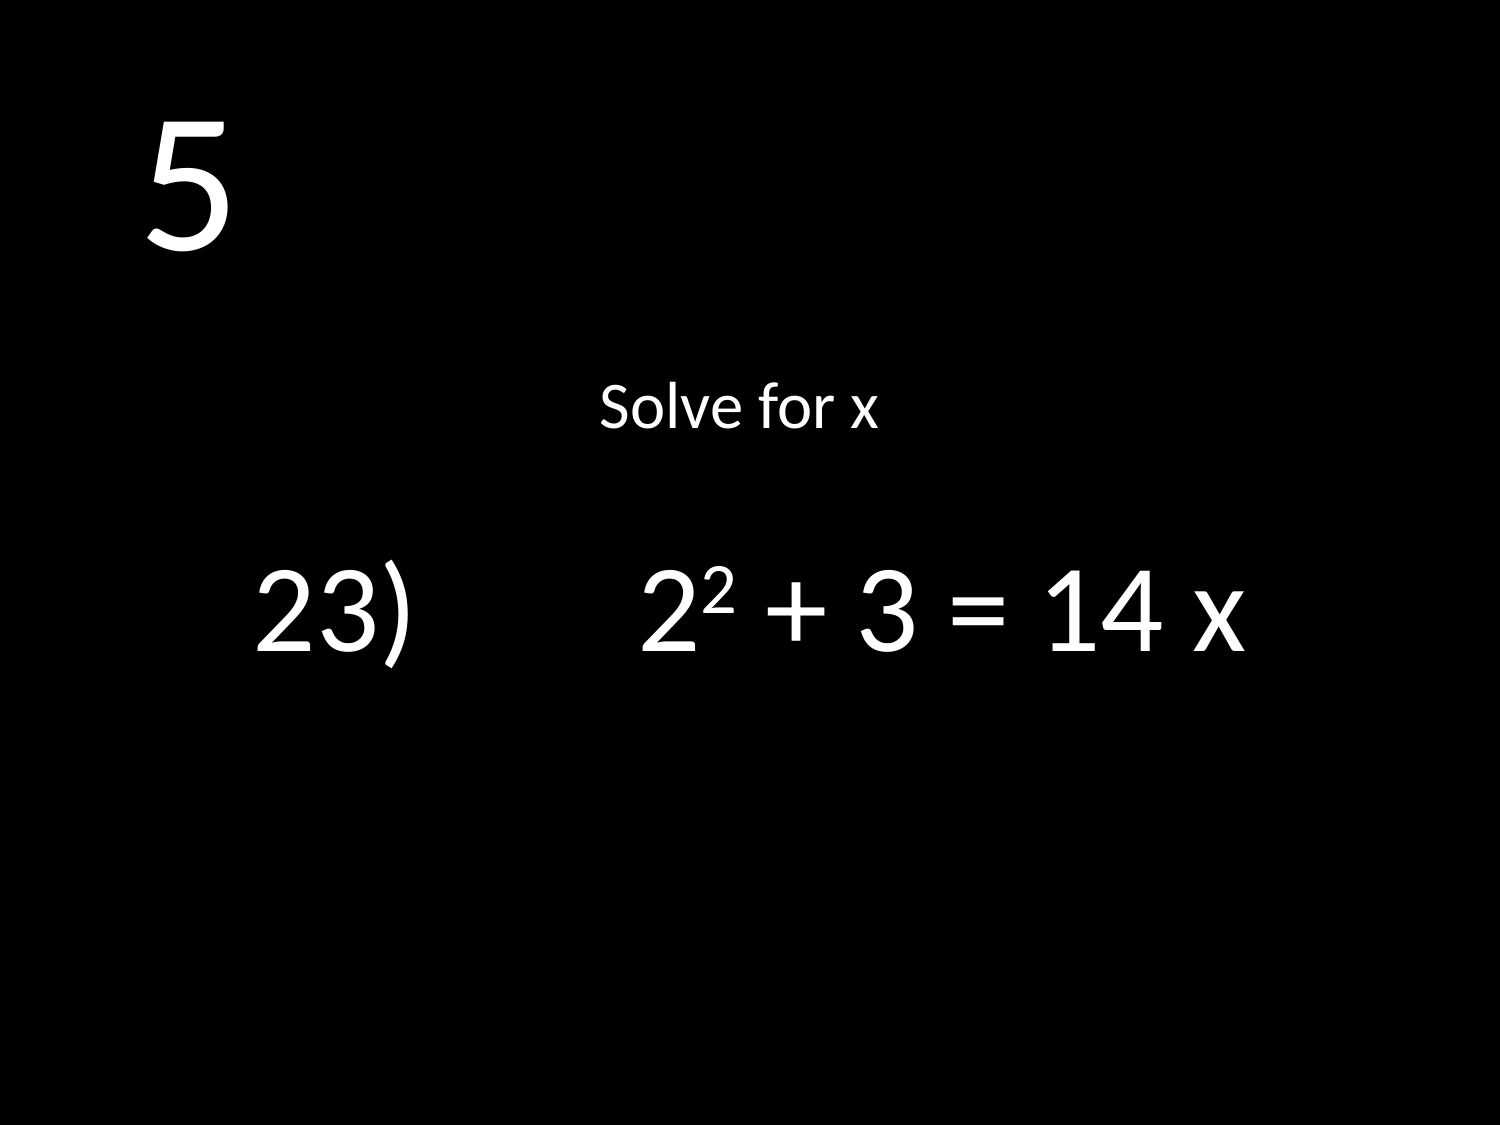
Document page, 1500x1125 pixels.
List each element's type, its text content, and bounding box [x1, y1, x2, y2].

title 5 [54, 45, 325, 297]
text_box Solve for x [458, 354, 1022, 450]
list 23) 22 + 3 = 14 x [75, 518, 1425, 778]
